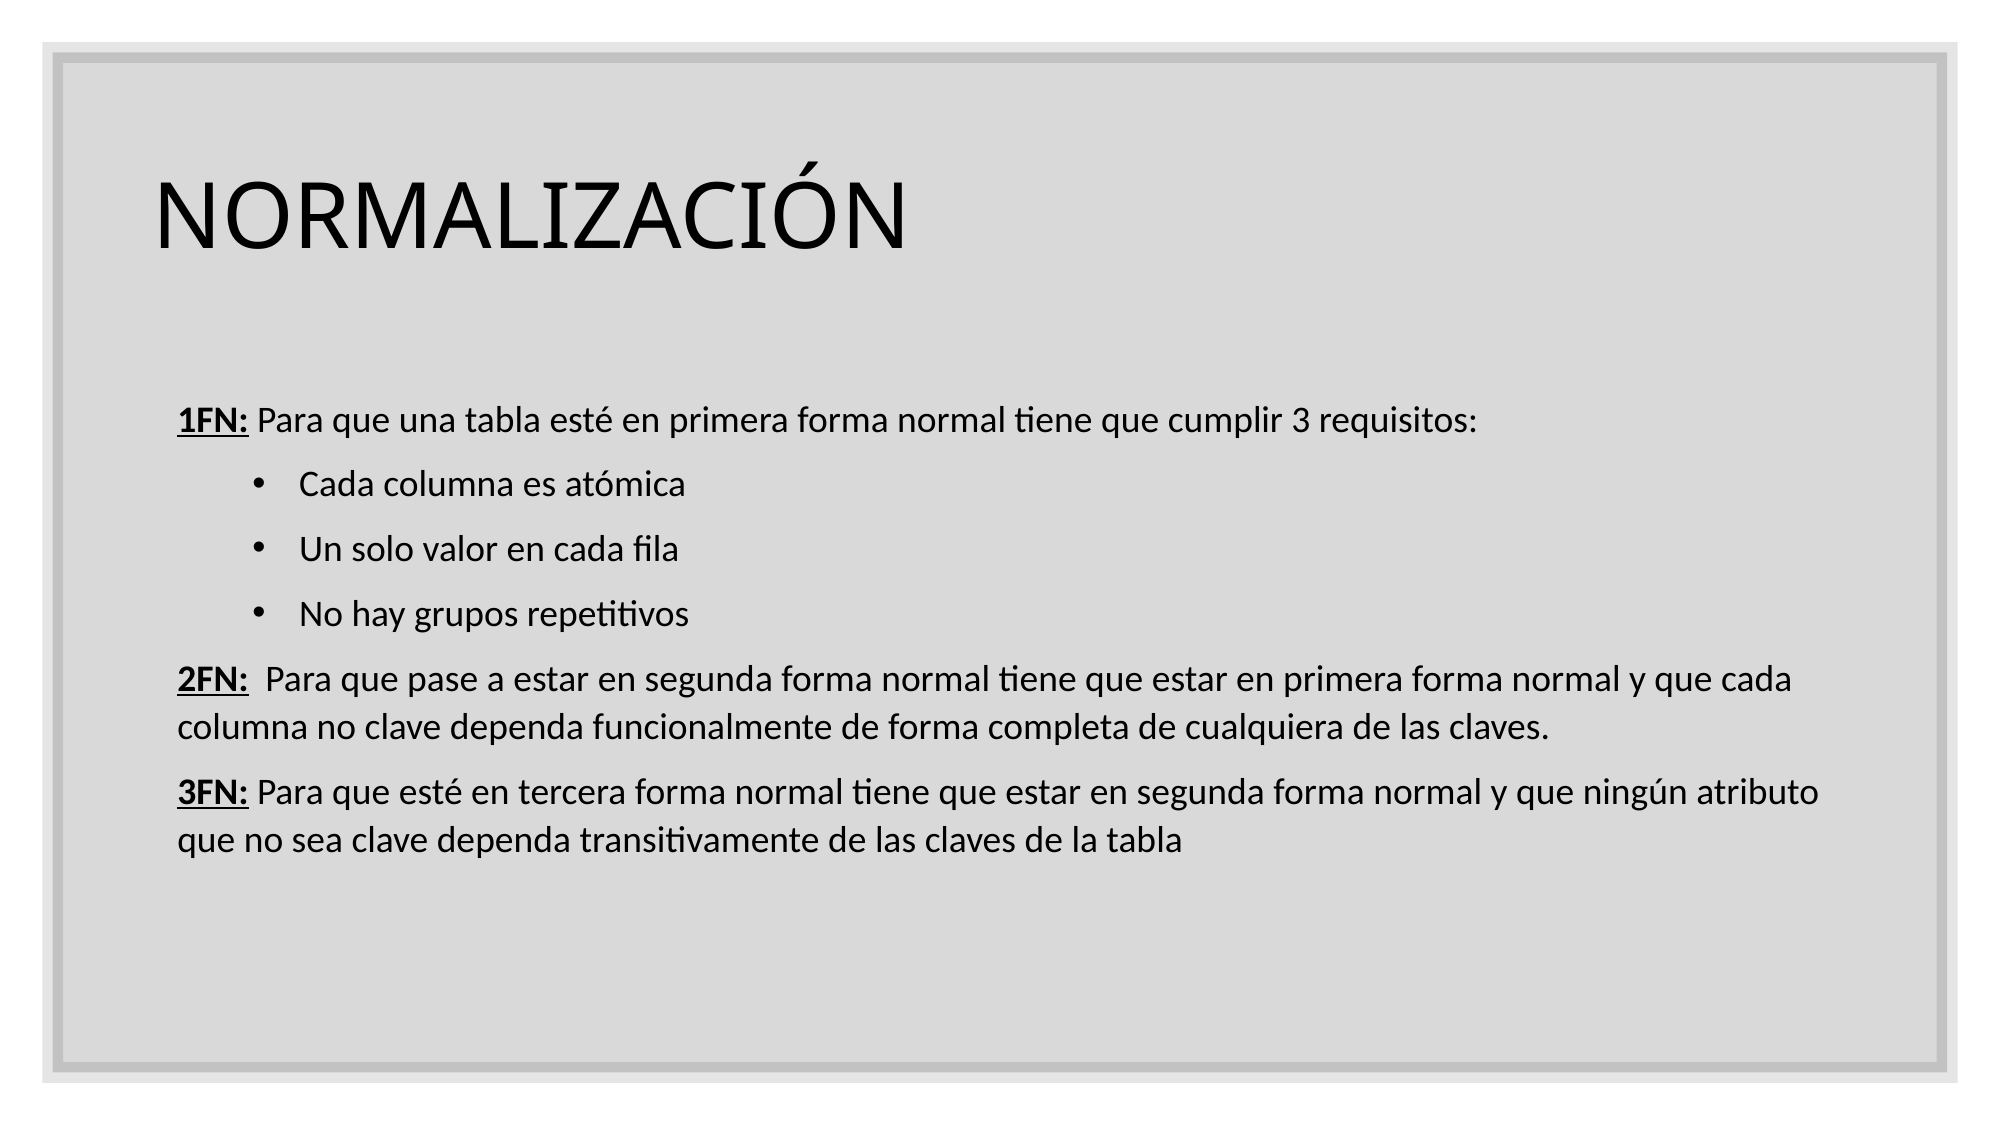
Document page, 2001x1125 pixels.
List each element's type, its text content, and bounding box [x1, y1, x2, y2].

text_box 1FN: Para que una tabla esté en primera forma normal tiene que cumplir 3 requisitos: Cada columna es atómica Un solo valor en cada fila No hay grupos repetitivos 2FN: Para que pase a estar en segunda forma normal tiene que estar en primera forma normal y que cada columna no clave dependa funcionalmente de forma completa de cualquiera de las claves. 3FN: Para que esté en tercera forma normal tiene que estar en segunda forma normal y que ningún atributo que no sea clave dependa transitivamente de las claves de la tabla [162, 384, 1838, 929]
text_box [52, 51, 1948, 1073]
title NORMALIZACIÓN [137, 109, 1863, 328]
